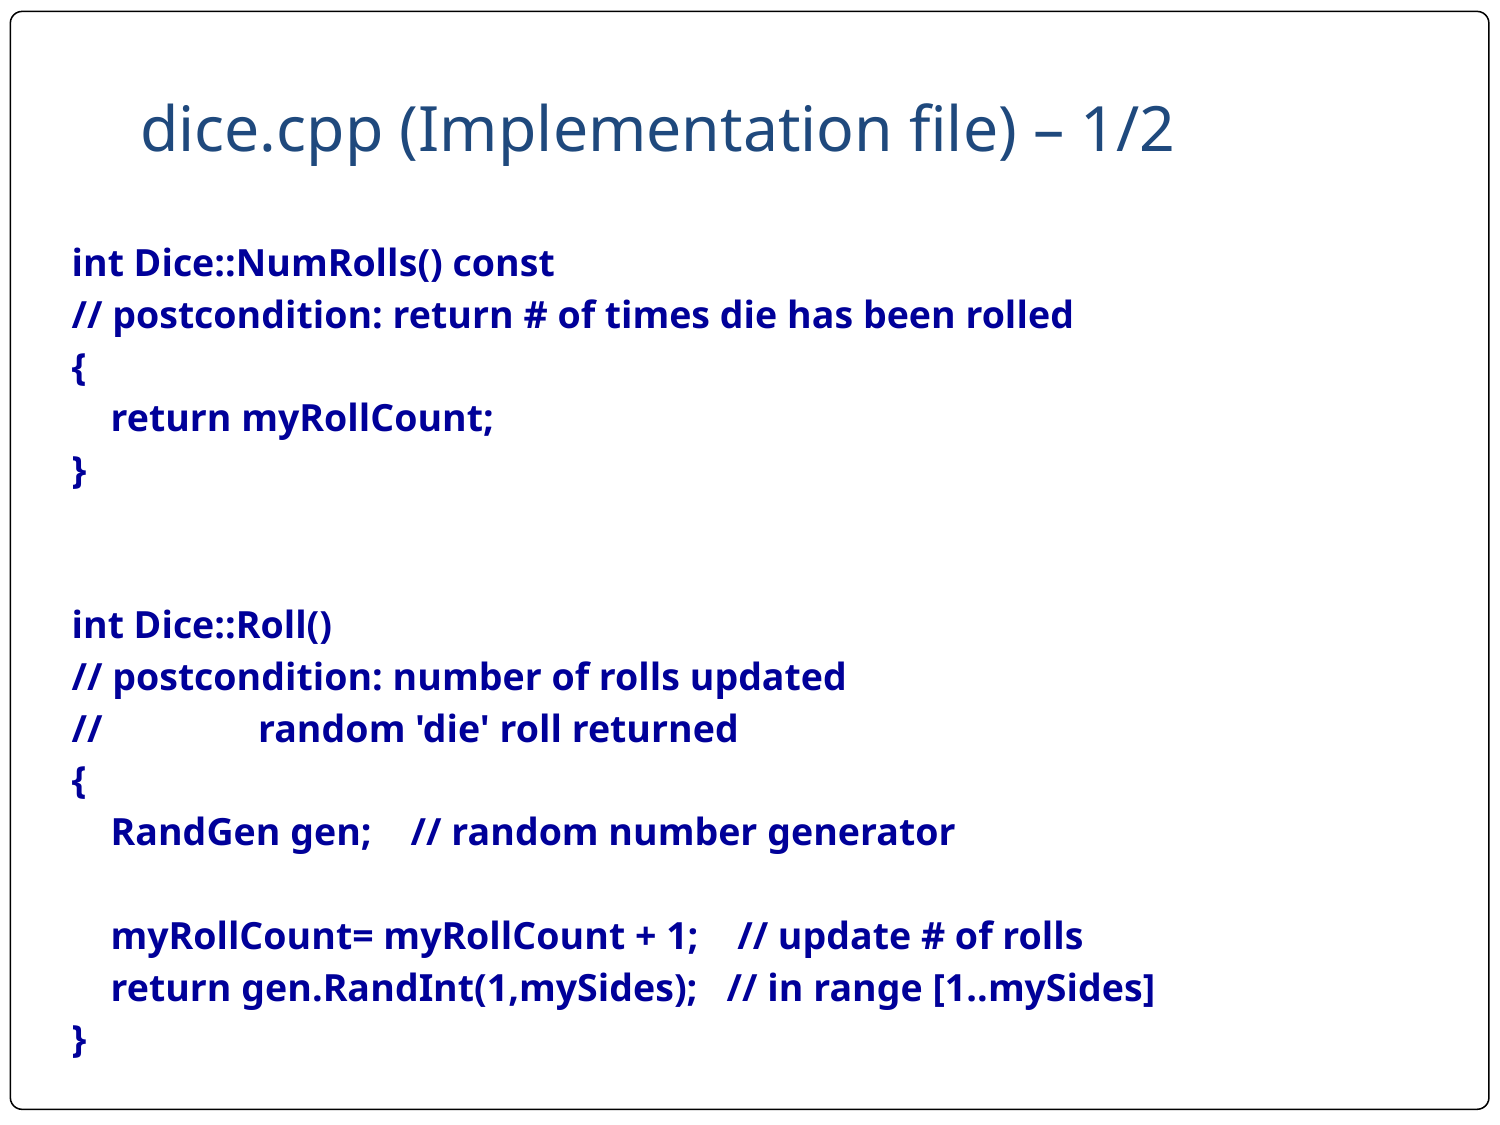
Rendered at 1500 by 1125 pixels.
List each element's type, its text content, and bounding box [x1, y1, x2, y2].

title dice.cpp (Implementation file) – 1/2 [125, 79, 1400, 180]
list int Dice::NumRolls() const // postcondition: return # of times die has been rolled { return myRollCount; } int Dice::Roll() // postcondition: number of rolls updated // random 'die' roll returned { RandGen gen; // random number generator myRollCount= myRollCount + 1; // update # of rolls return gen.RandInt(1,mySides); // in range [1..mySides] } [56, 224, 1500, 1074]
